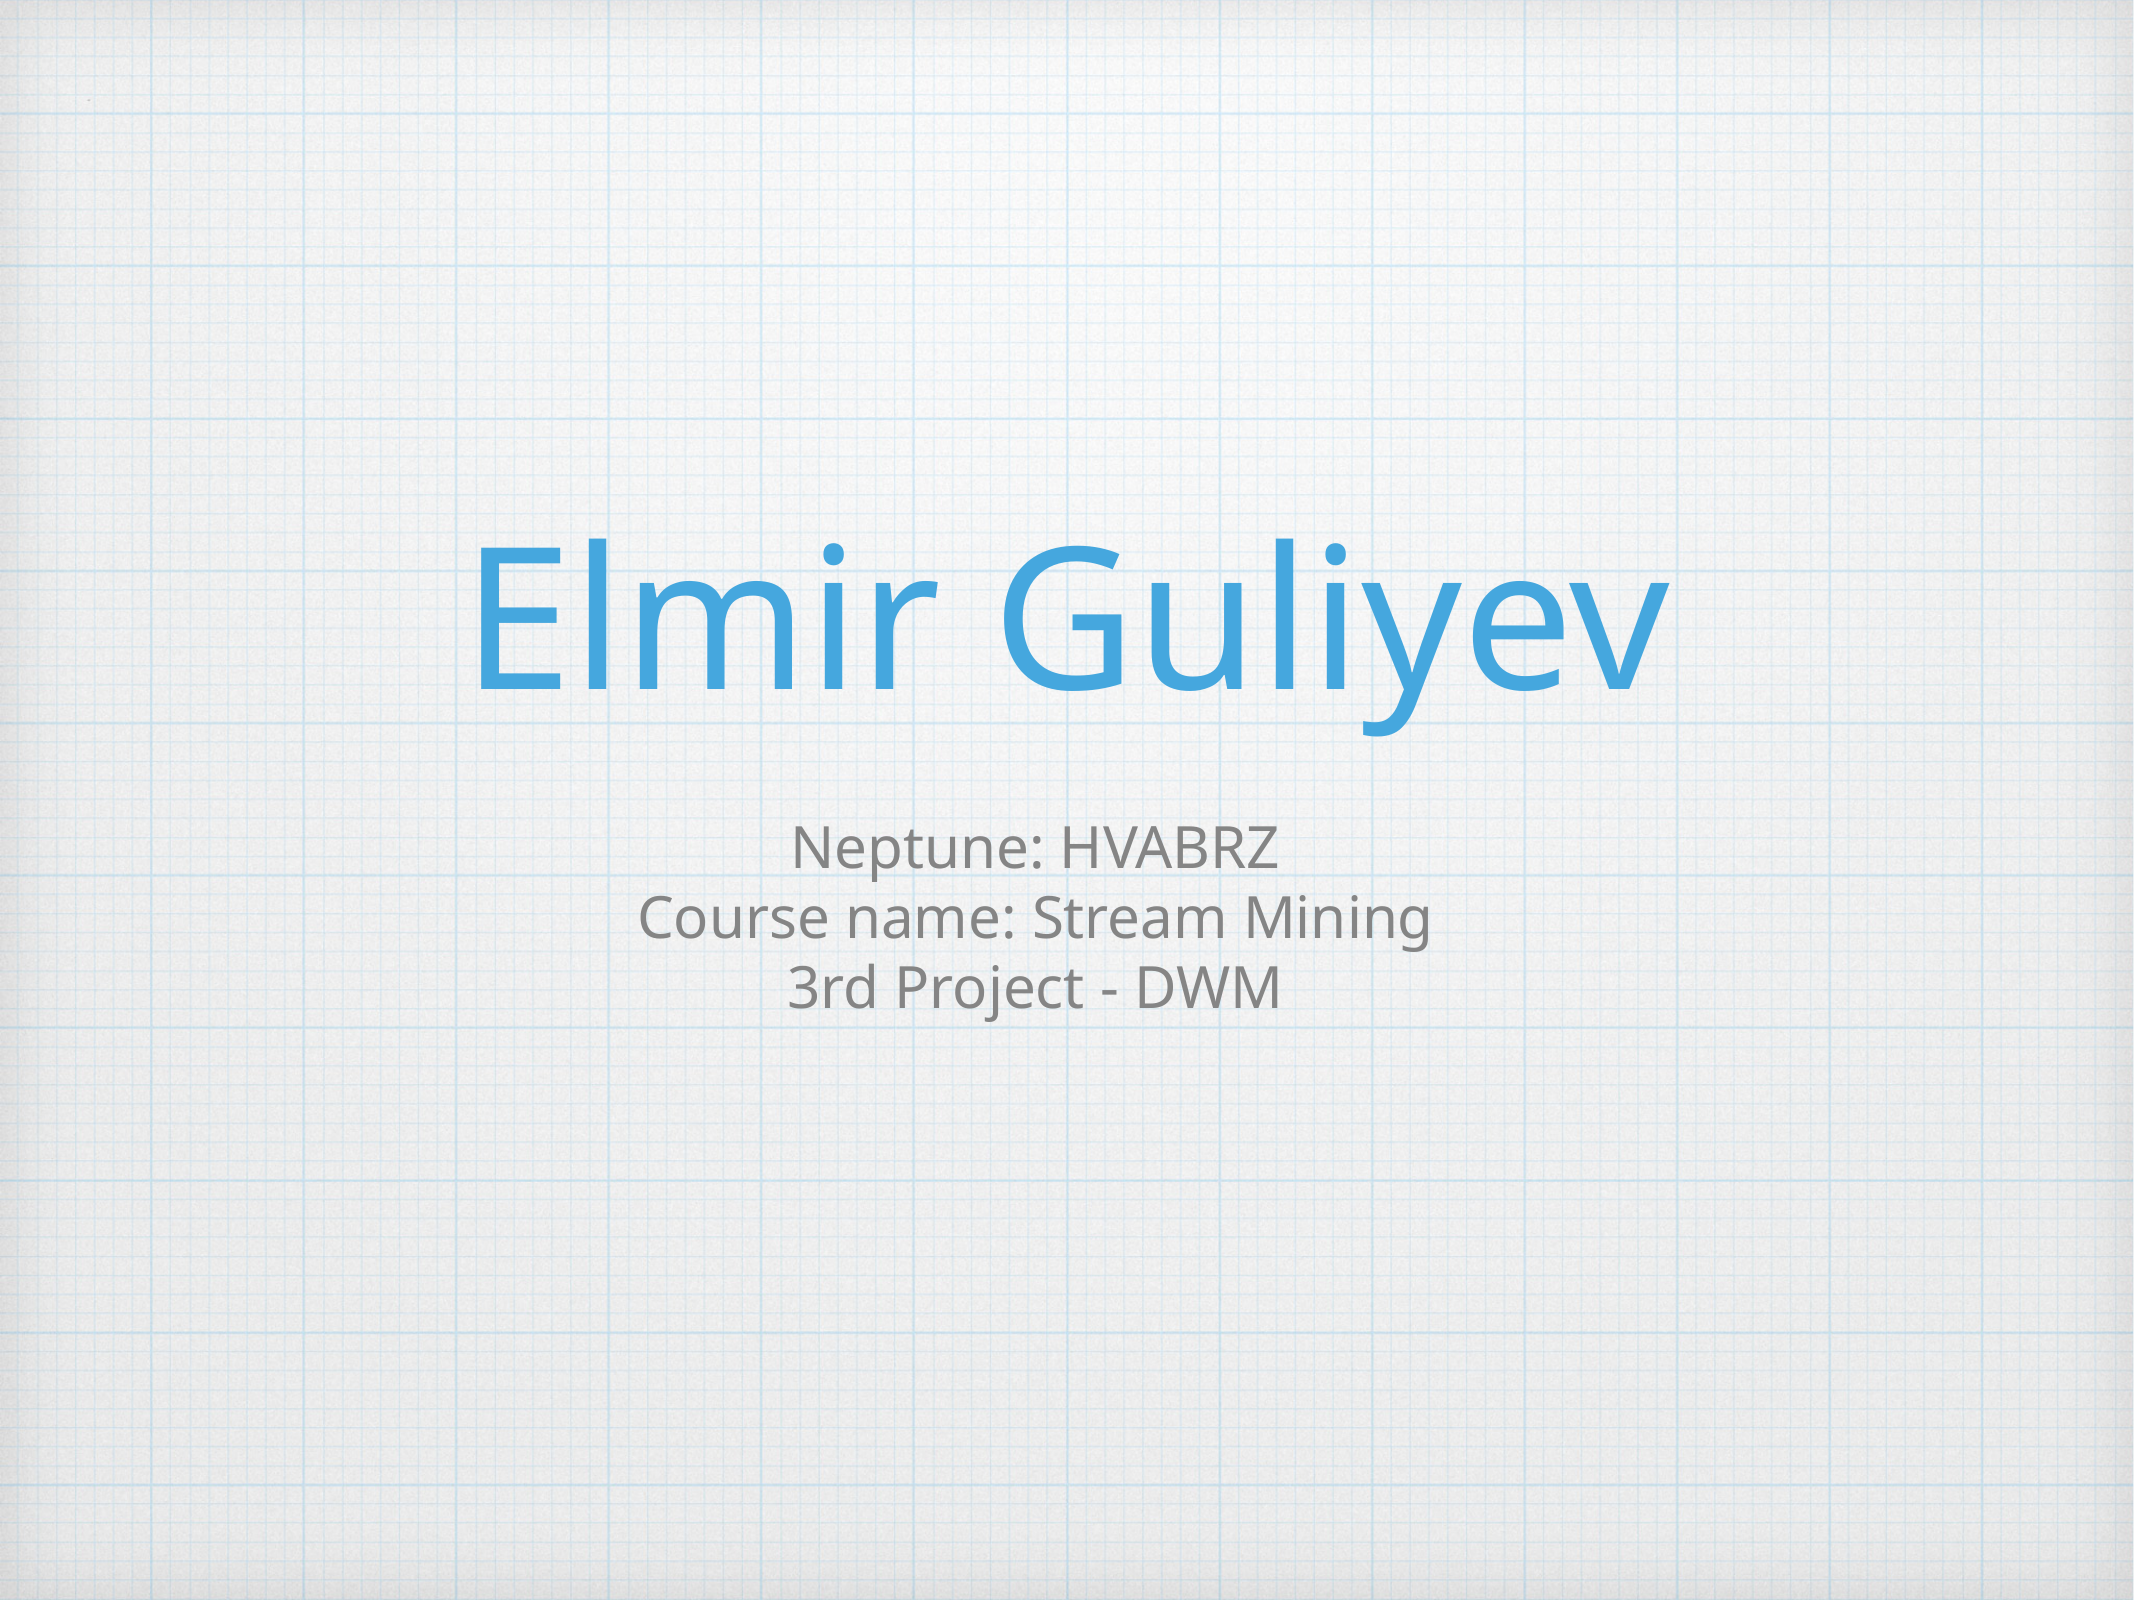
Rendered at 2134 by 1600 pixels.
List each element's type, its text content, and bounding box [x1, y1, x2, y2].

subtitle Neptune: HVABRZ Course name: Stream Mining 3rd Project - DWM [176, 801, 1895, 1011]
picture [0, 0, 2134, 1600]
title Elmir Guliyev [207, 278, 1926, 738]
